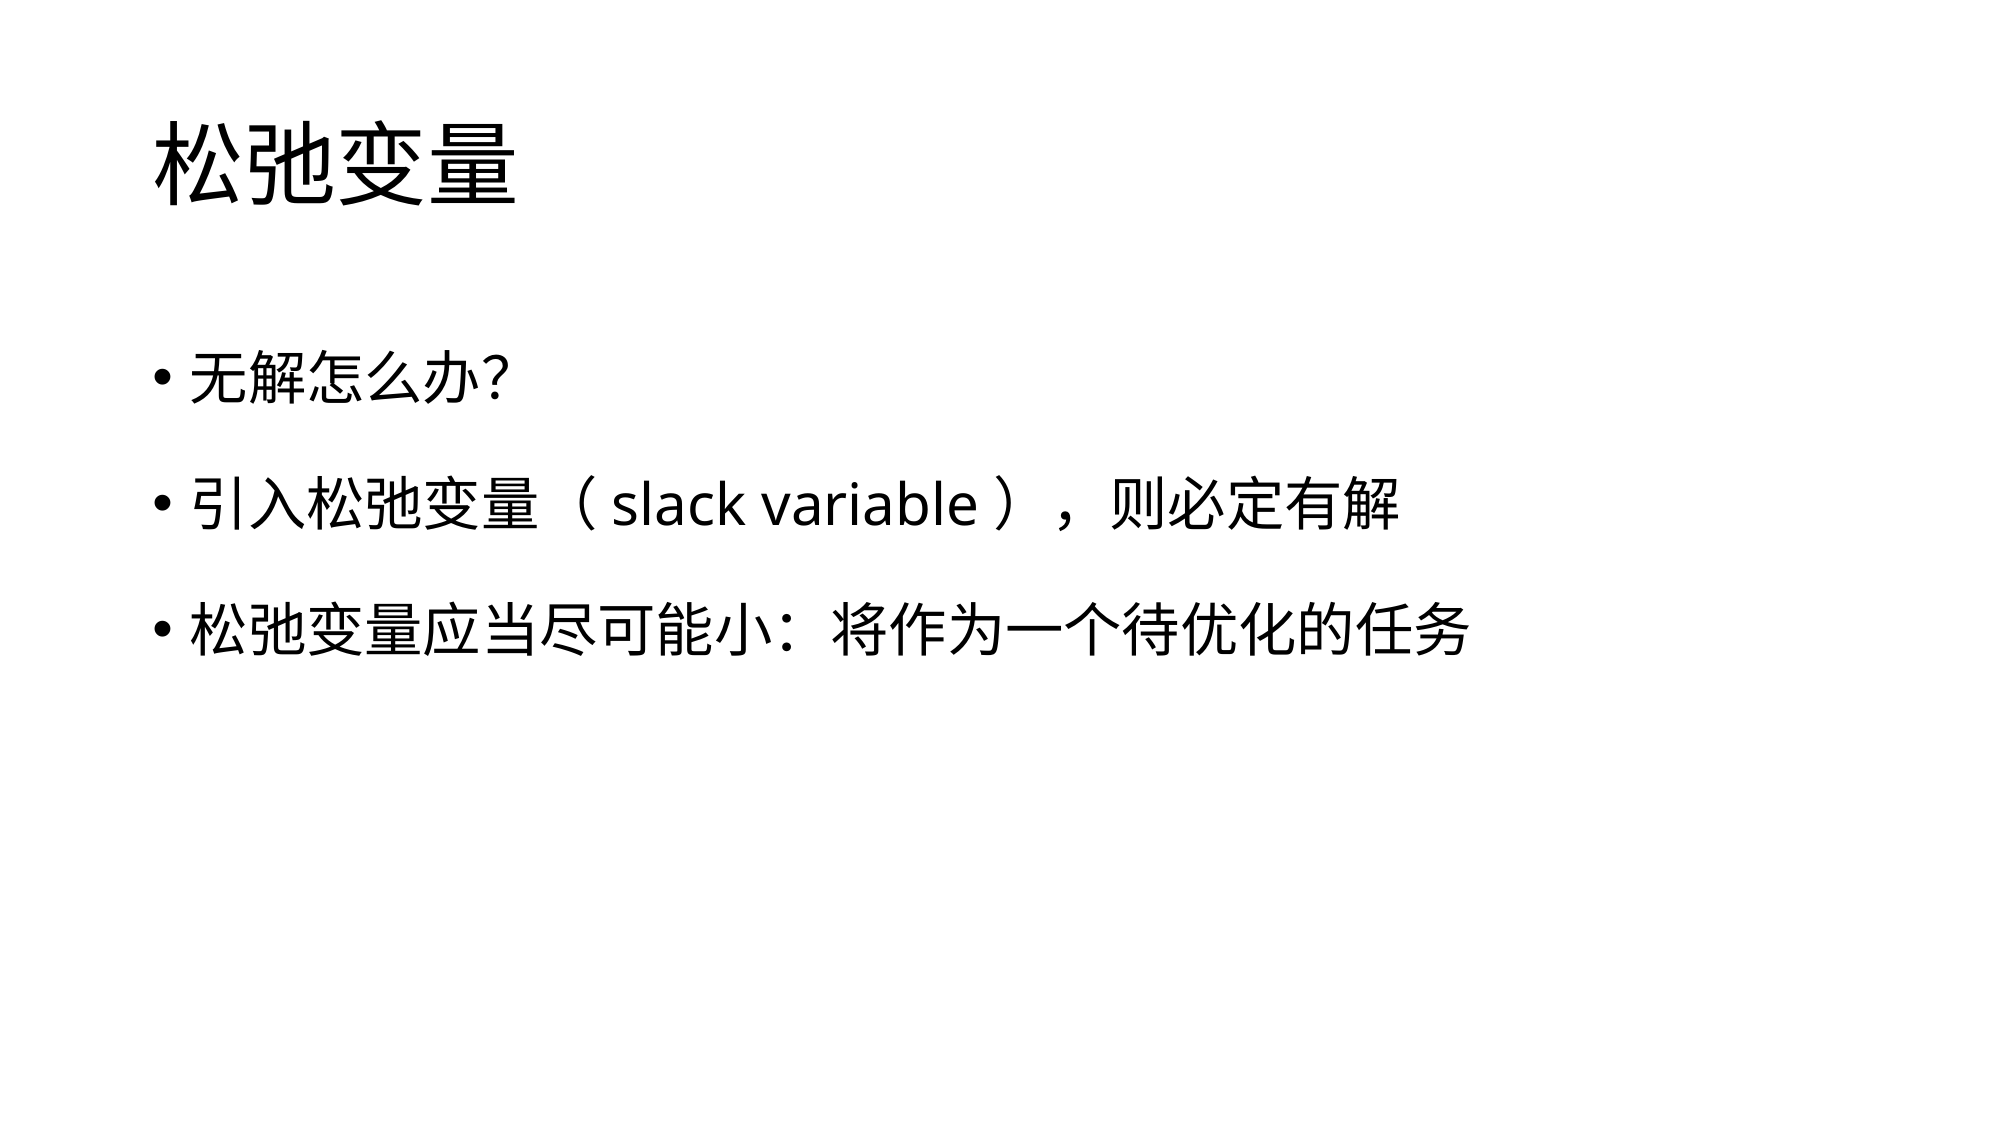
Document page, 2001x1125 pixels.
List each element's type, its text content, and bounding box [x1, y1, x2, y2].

title 松弛变量 [137, 59, 1863, 278]
